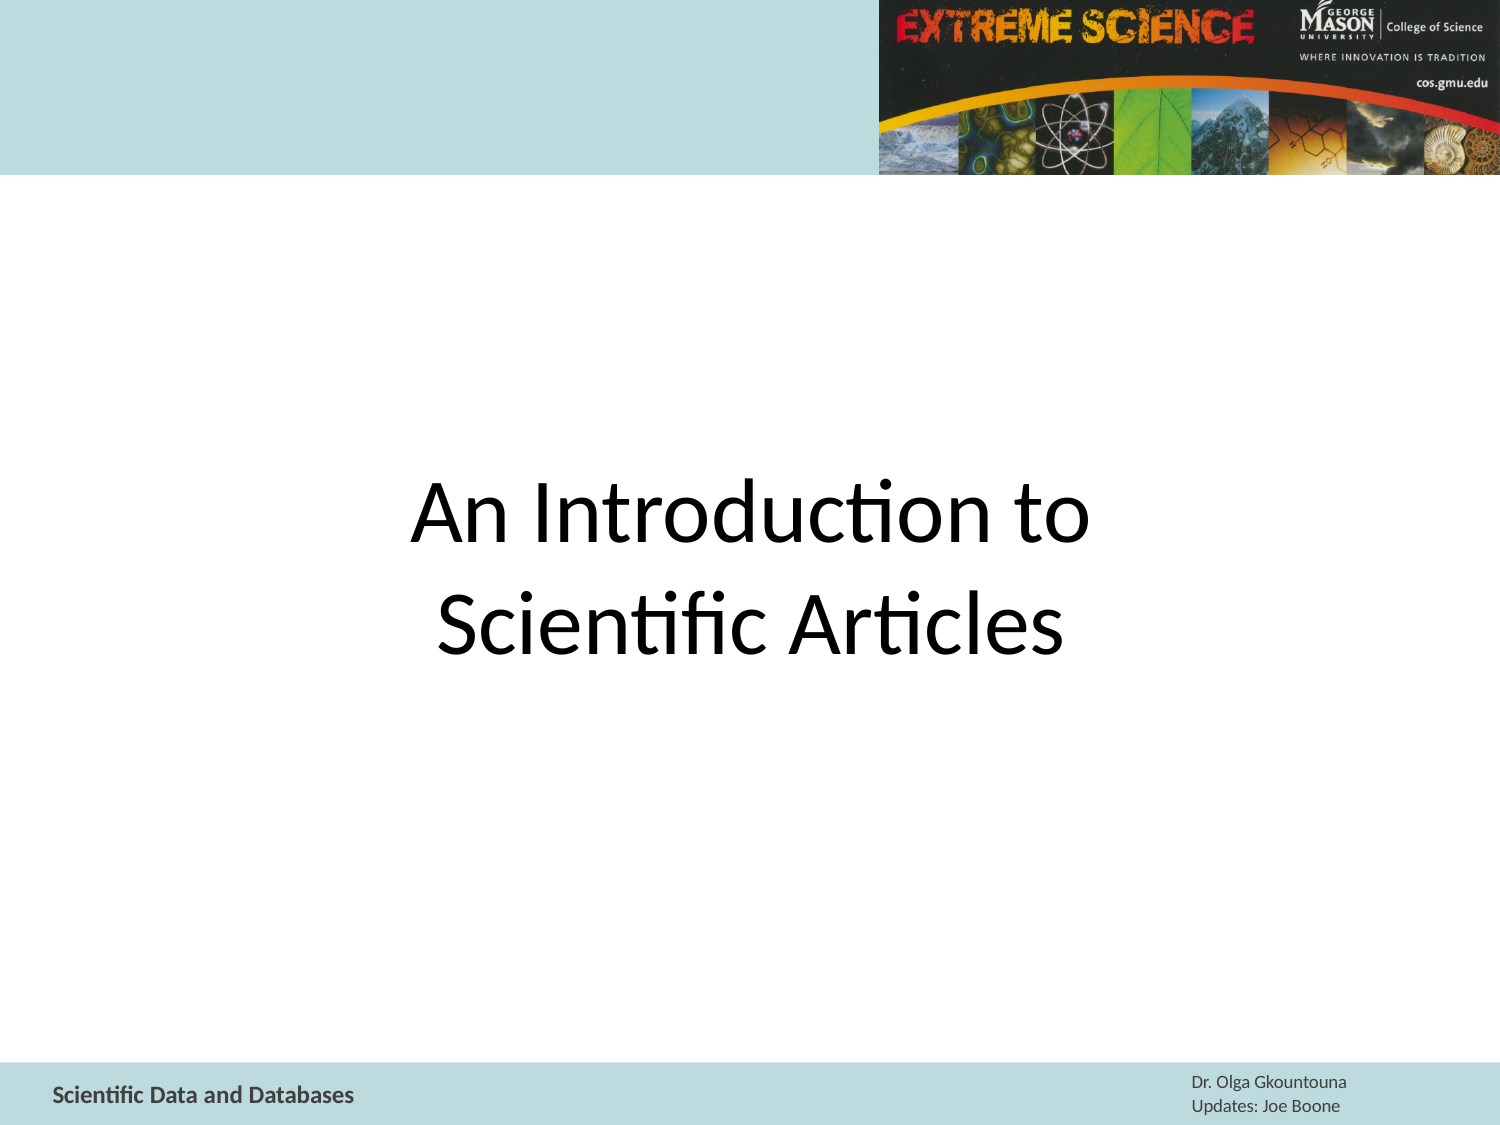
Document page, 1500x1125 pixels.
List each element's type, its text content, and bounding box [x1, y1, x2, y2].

text_box An Introduction to Scientific Articles [399, 449, 1100, 674]
picture [879, 0, 1500, 175]
